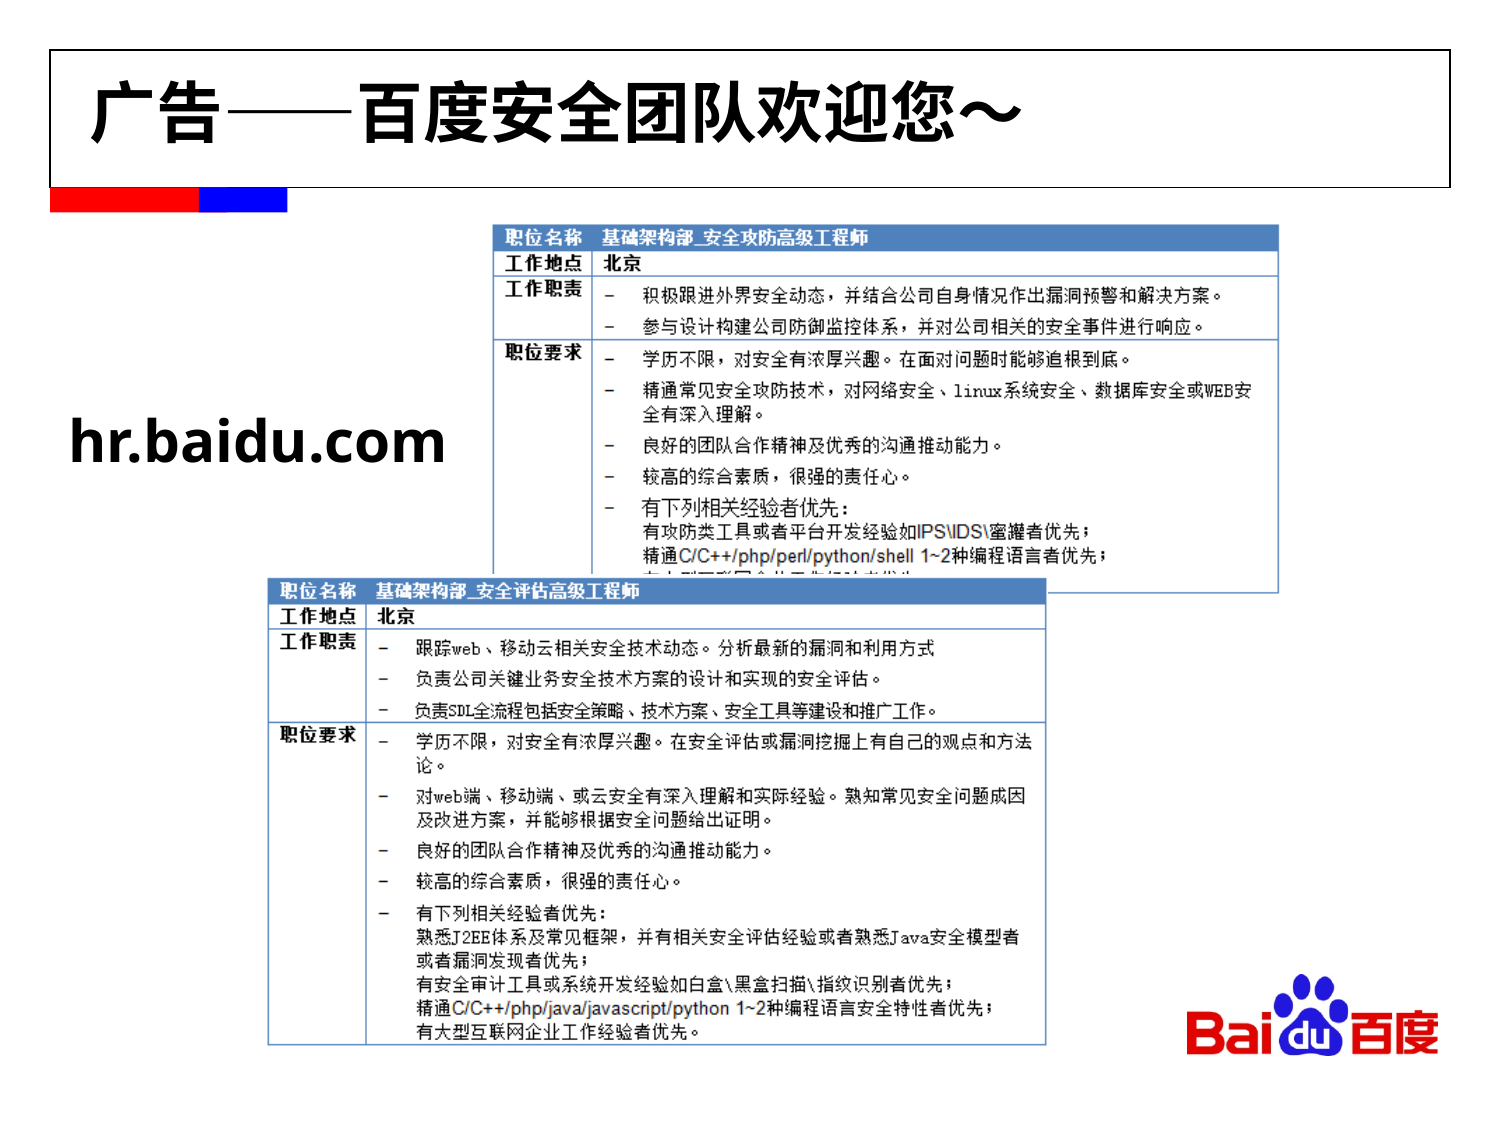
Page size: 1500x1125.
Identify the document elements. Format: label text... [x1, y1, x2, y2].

text_box 广告——百度安全团队欢迎您～ [74, 63, 1425, 156]
picture [265, 219, 1282, 1048]
list hr.baidu.com [52, 396, 484, 551]
picture [1187, 974, 1438, 1056]
